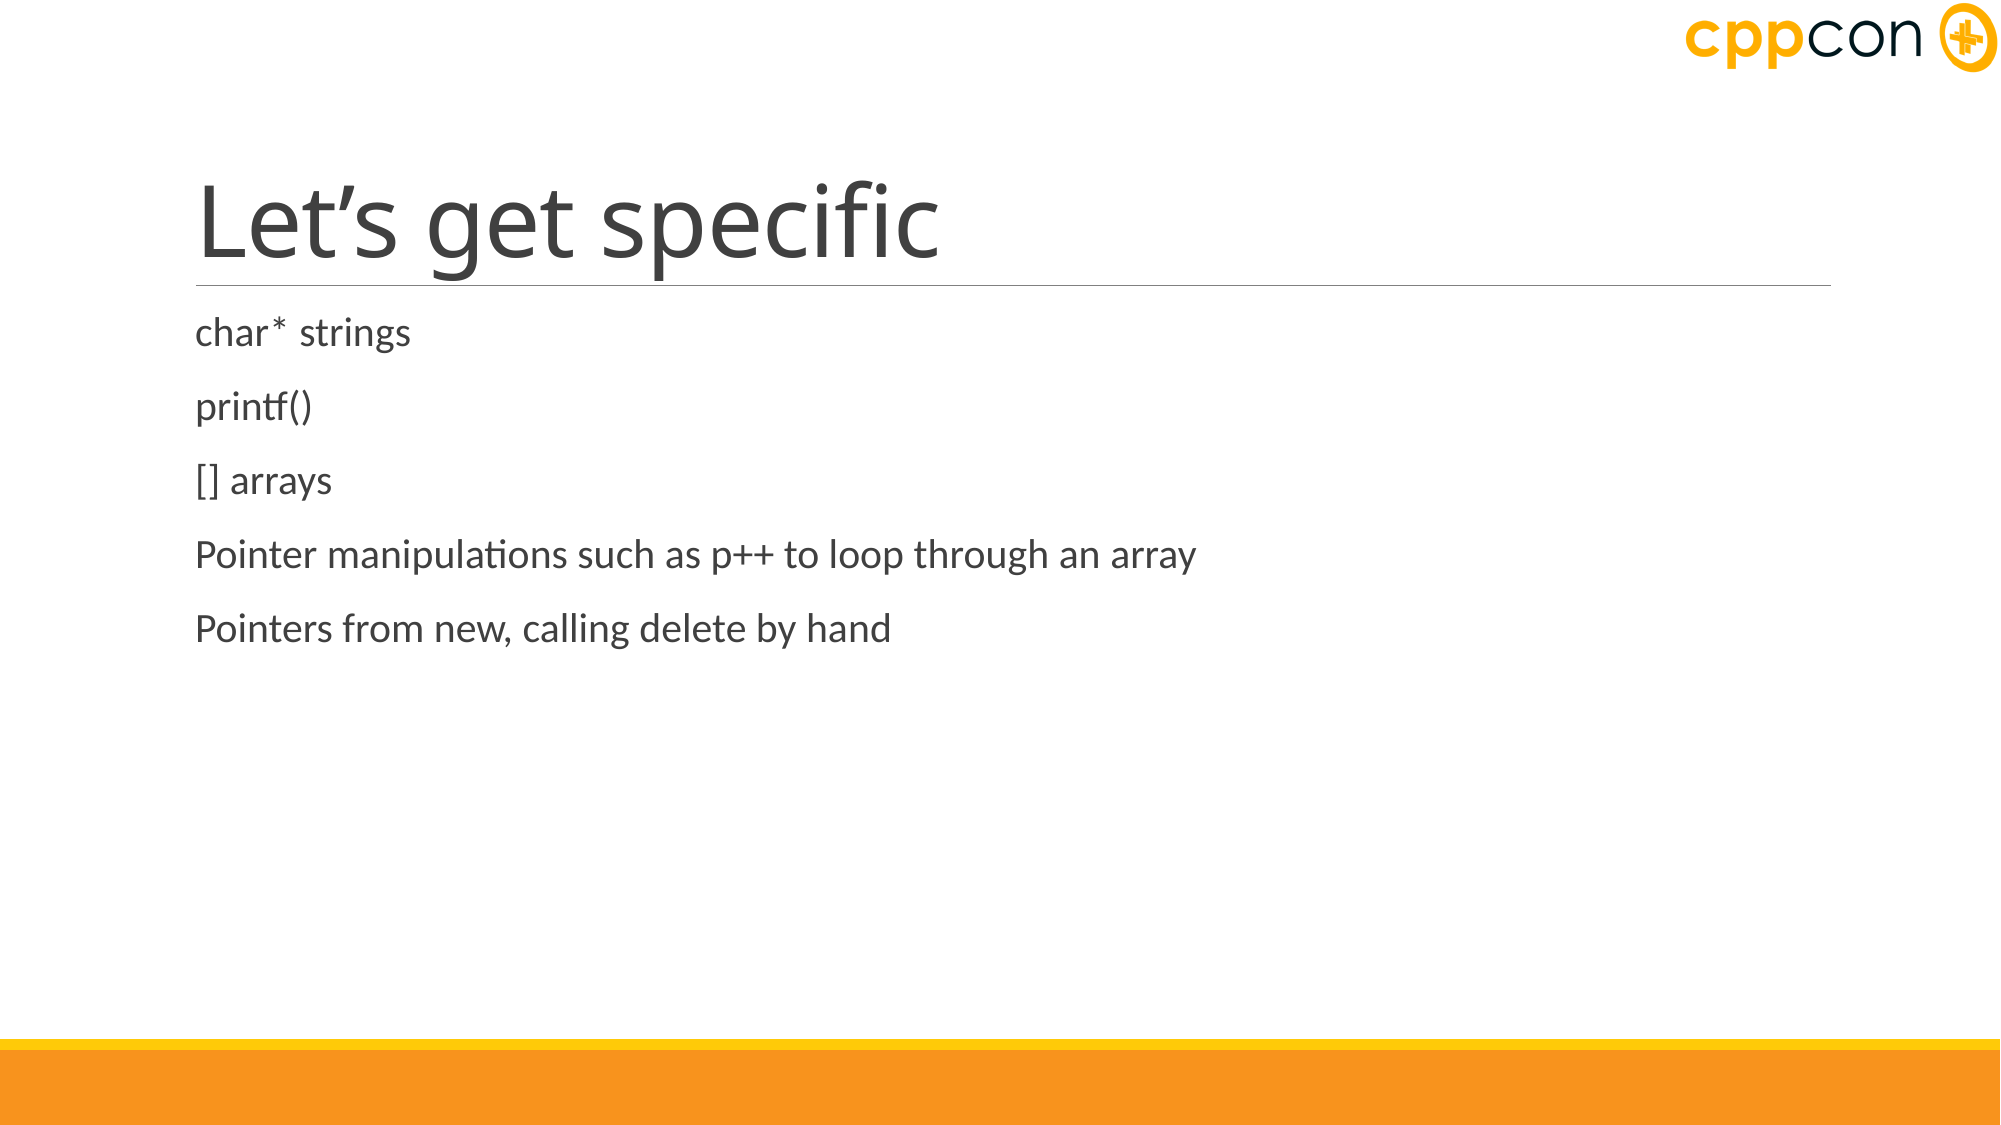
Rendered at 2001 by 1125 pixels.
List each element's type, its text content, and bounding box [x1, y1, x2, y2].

picture [1670, 0, 2000, 83]
title Let’s get specific [180, 47, 1830, 285]
list char* strings printf() [] arrays Pointer manipulations such as p++ to loop through an array Pointers from new, calling delete by hand [180, 302, 1830, 963]
